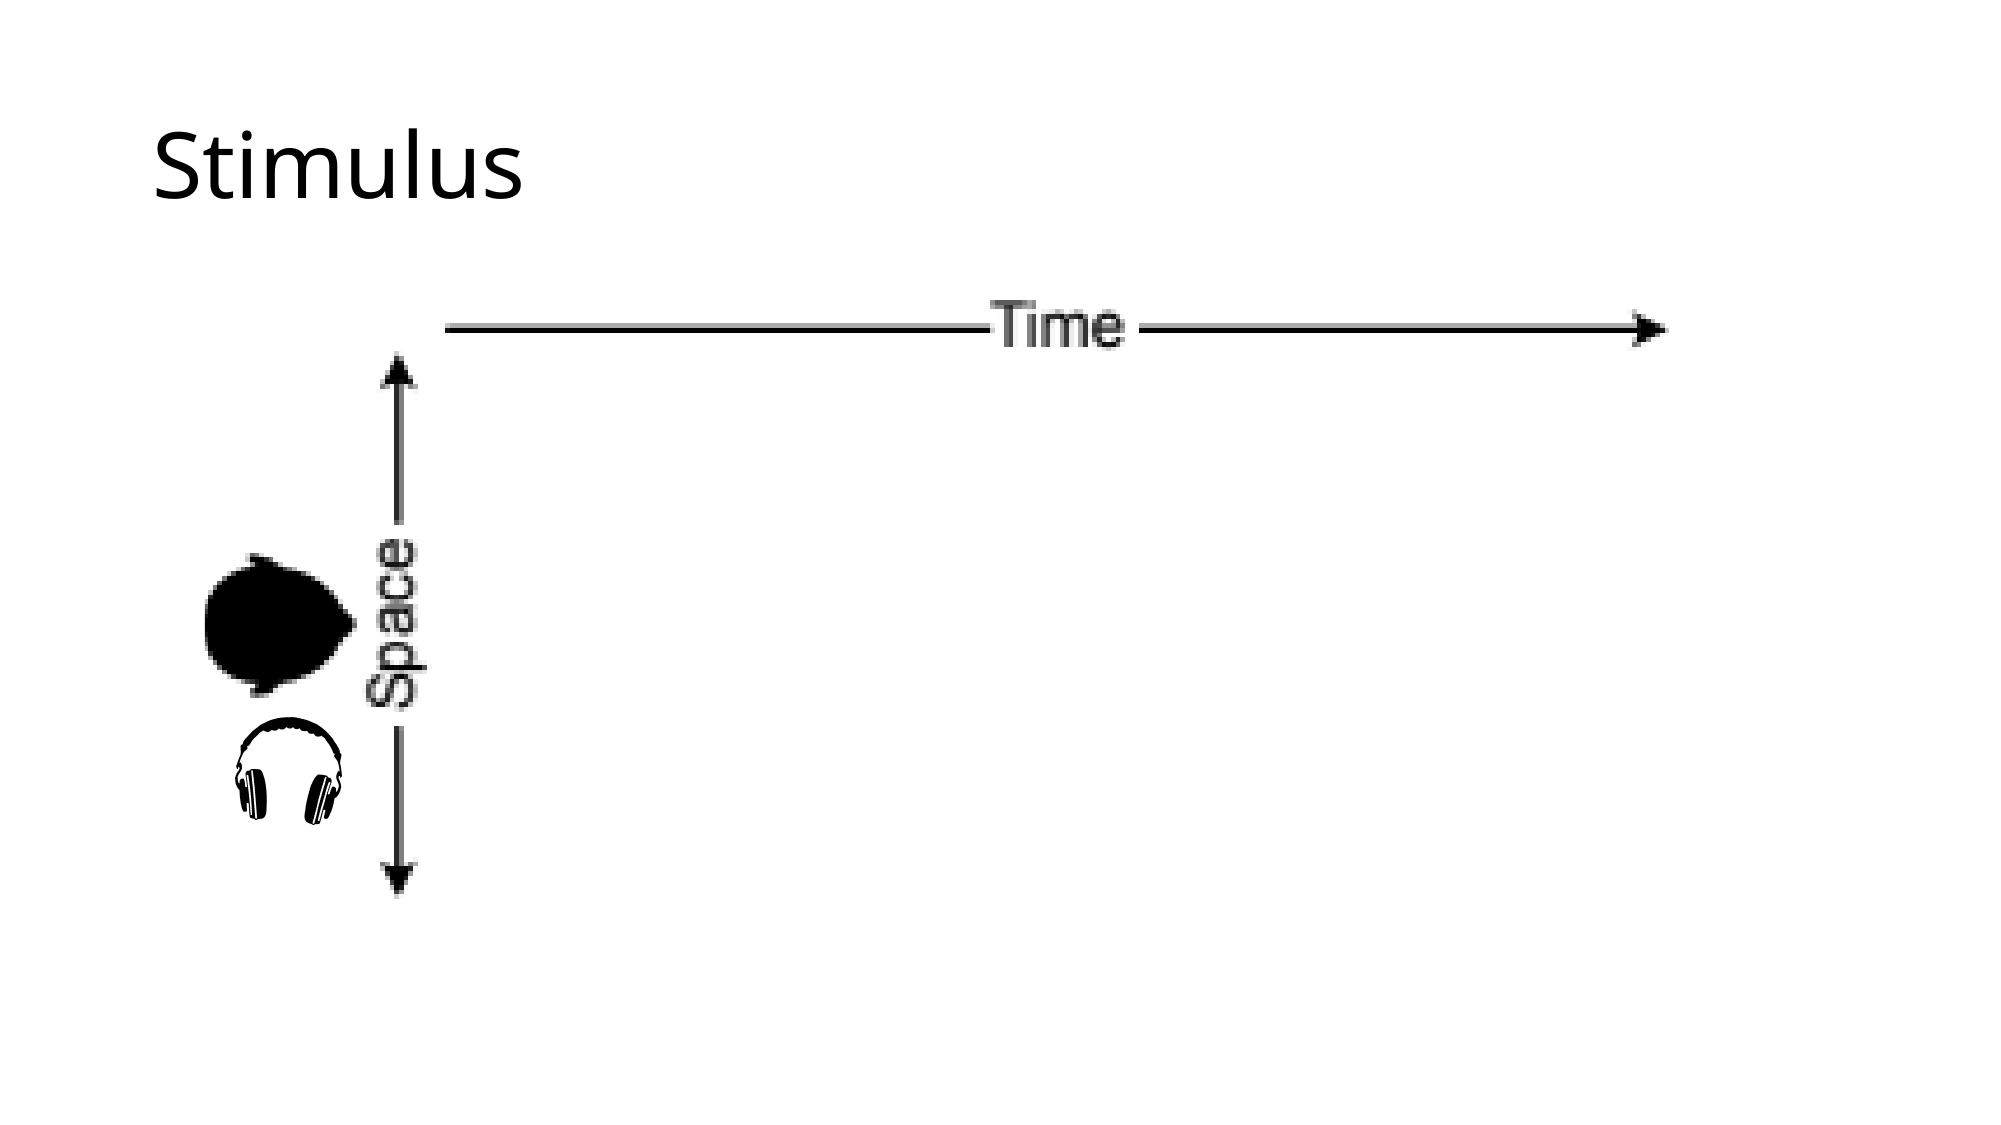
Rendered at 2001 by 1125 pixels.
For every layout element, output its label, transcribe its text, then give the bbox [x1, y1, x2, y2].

title Stimulus [137, 59, 1863, 278]
picture [204, 277, 1712, 942]
